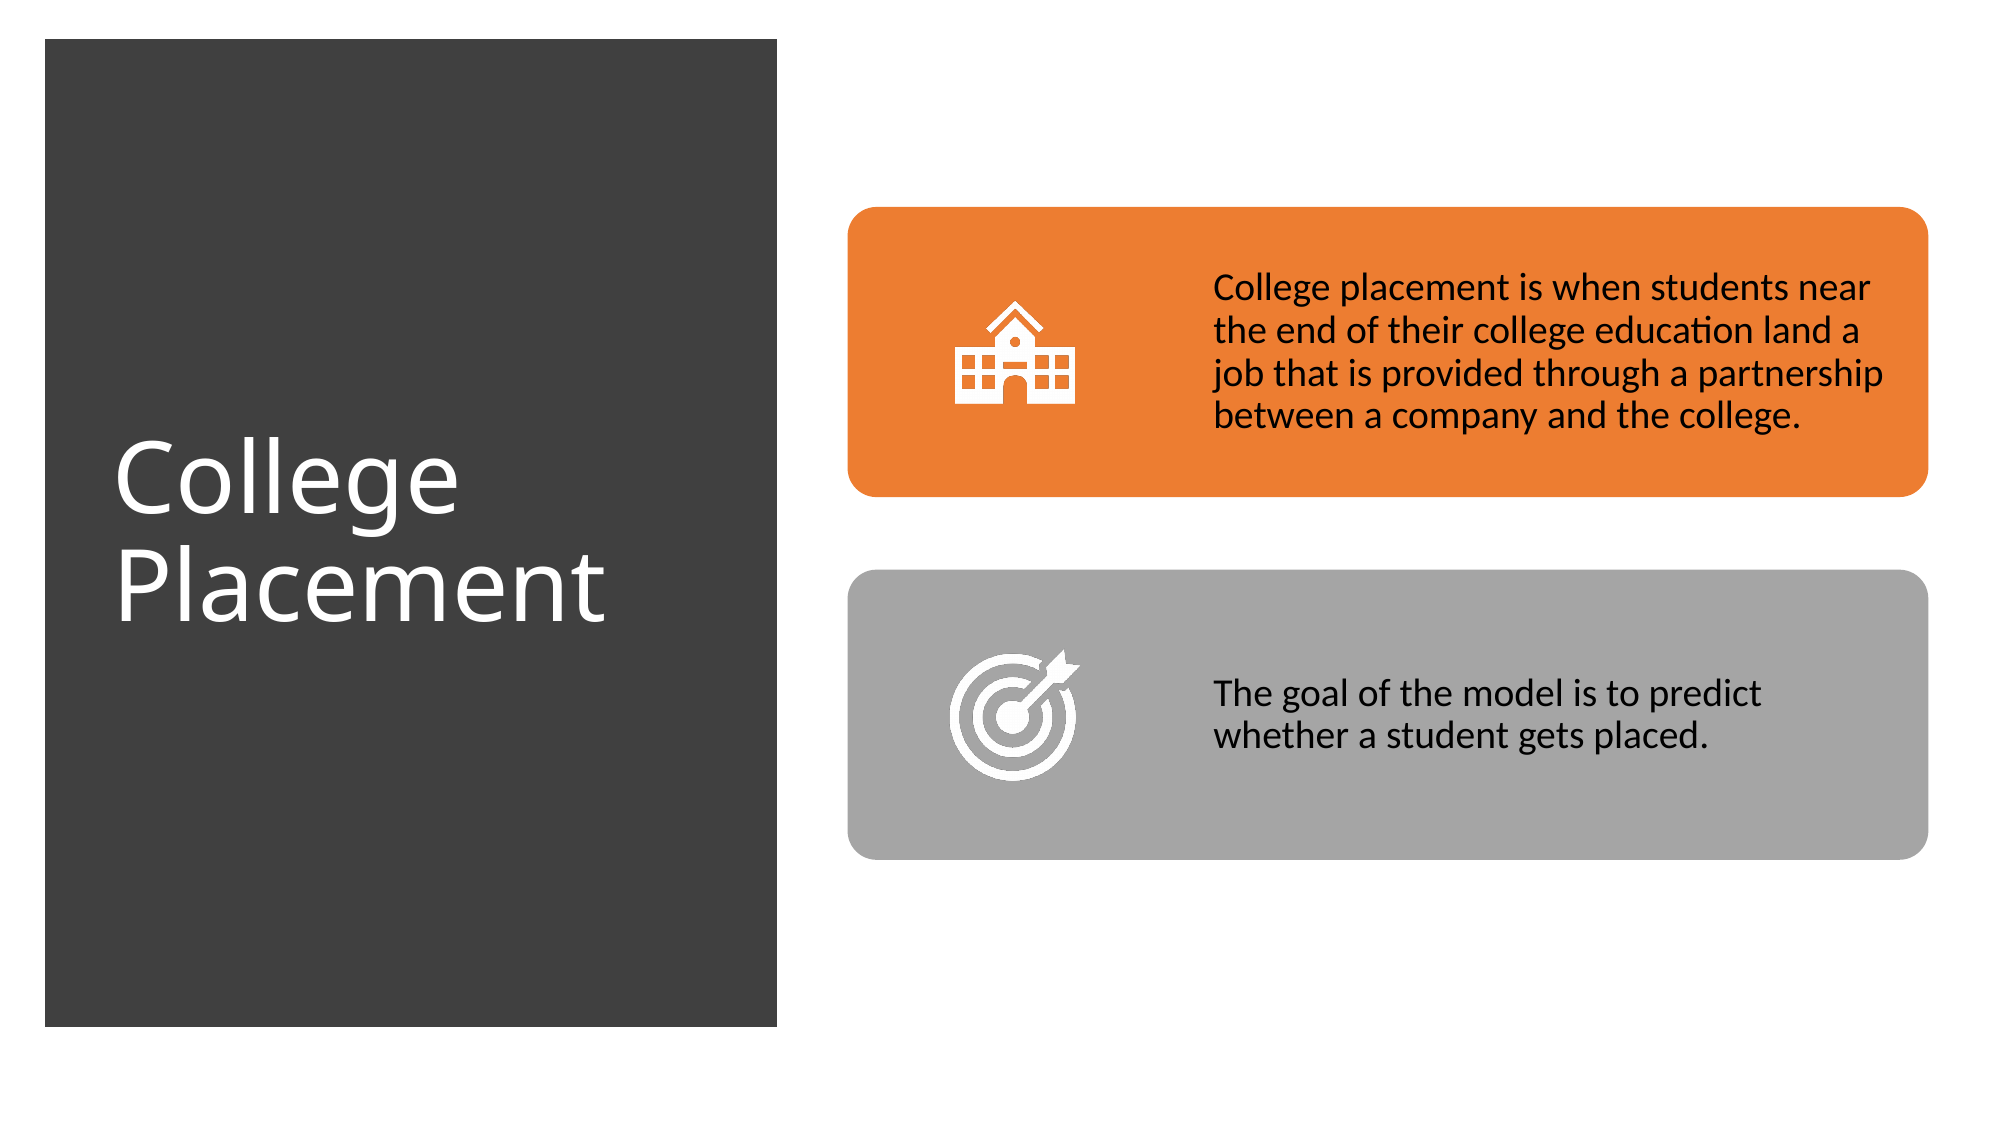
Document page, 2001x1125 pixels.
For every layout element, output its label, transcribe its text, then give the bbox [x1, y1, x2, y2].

text_box [54, 49, 768, 1018]
title College Placement [97, 104, 722, 967]
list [847, 49, 1929, 1018]
